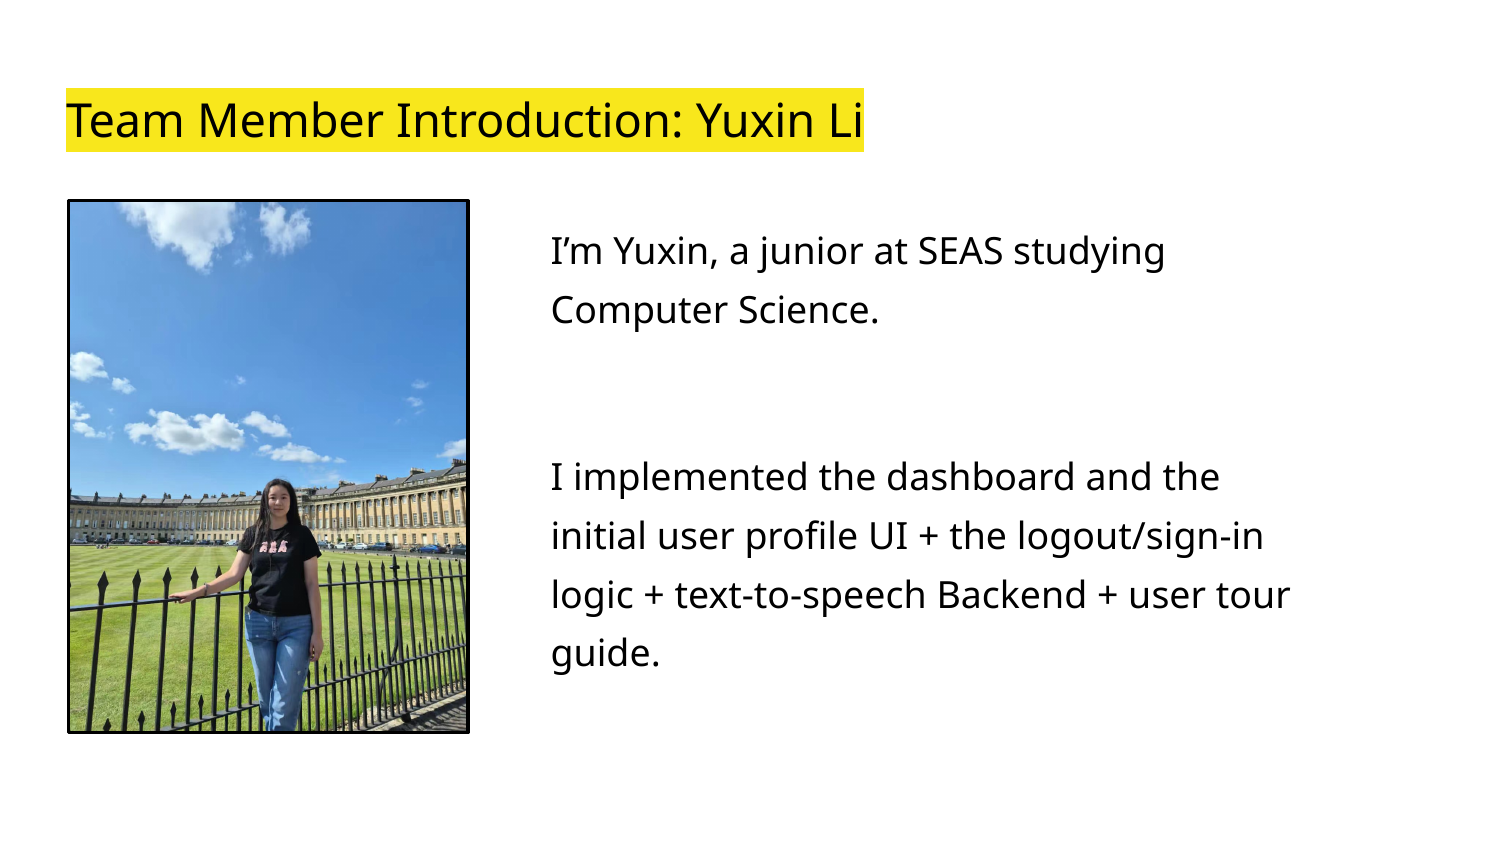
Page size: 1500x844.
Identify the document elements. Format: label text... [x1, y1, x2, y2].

list I’m Yuxin, a junior at SEAS studying Computer Science. I implemented the dashboard and the initial user profile UI + the logout/sign-in logic + text-to-speech Backend + user tour guide. [535, 202, 1342, 750]
picture [69, 202, 467, 732]
title Team Member Introduction: Yuxin Li [51, 72, 1449, 167]
